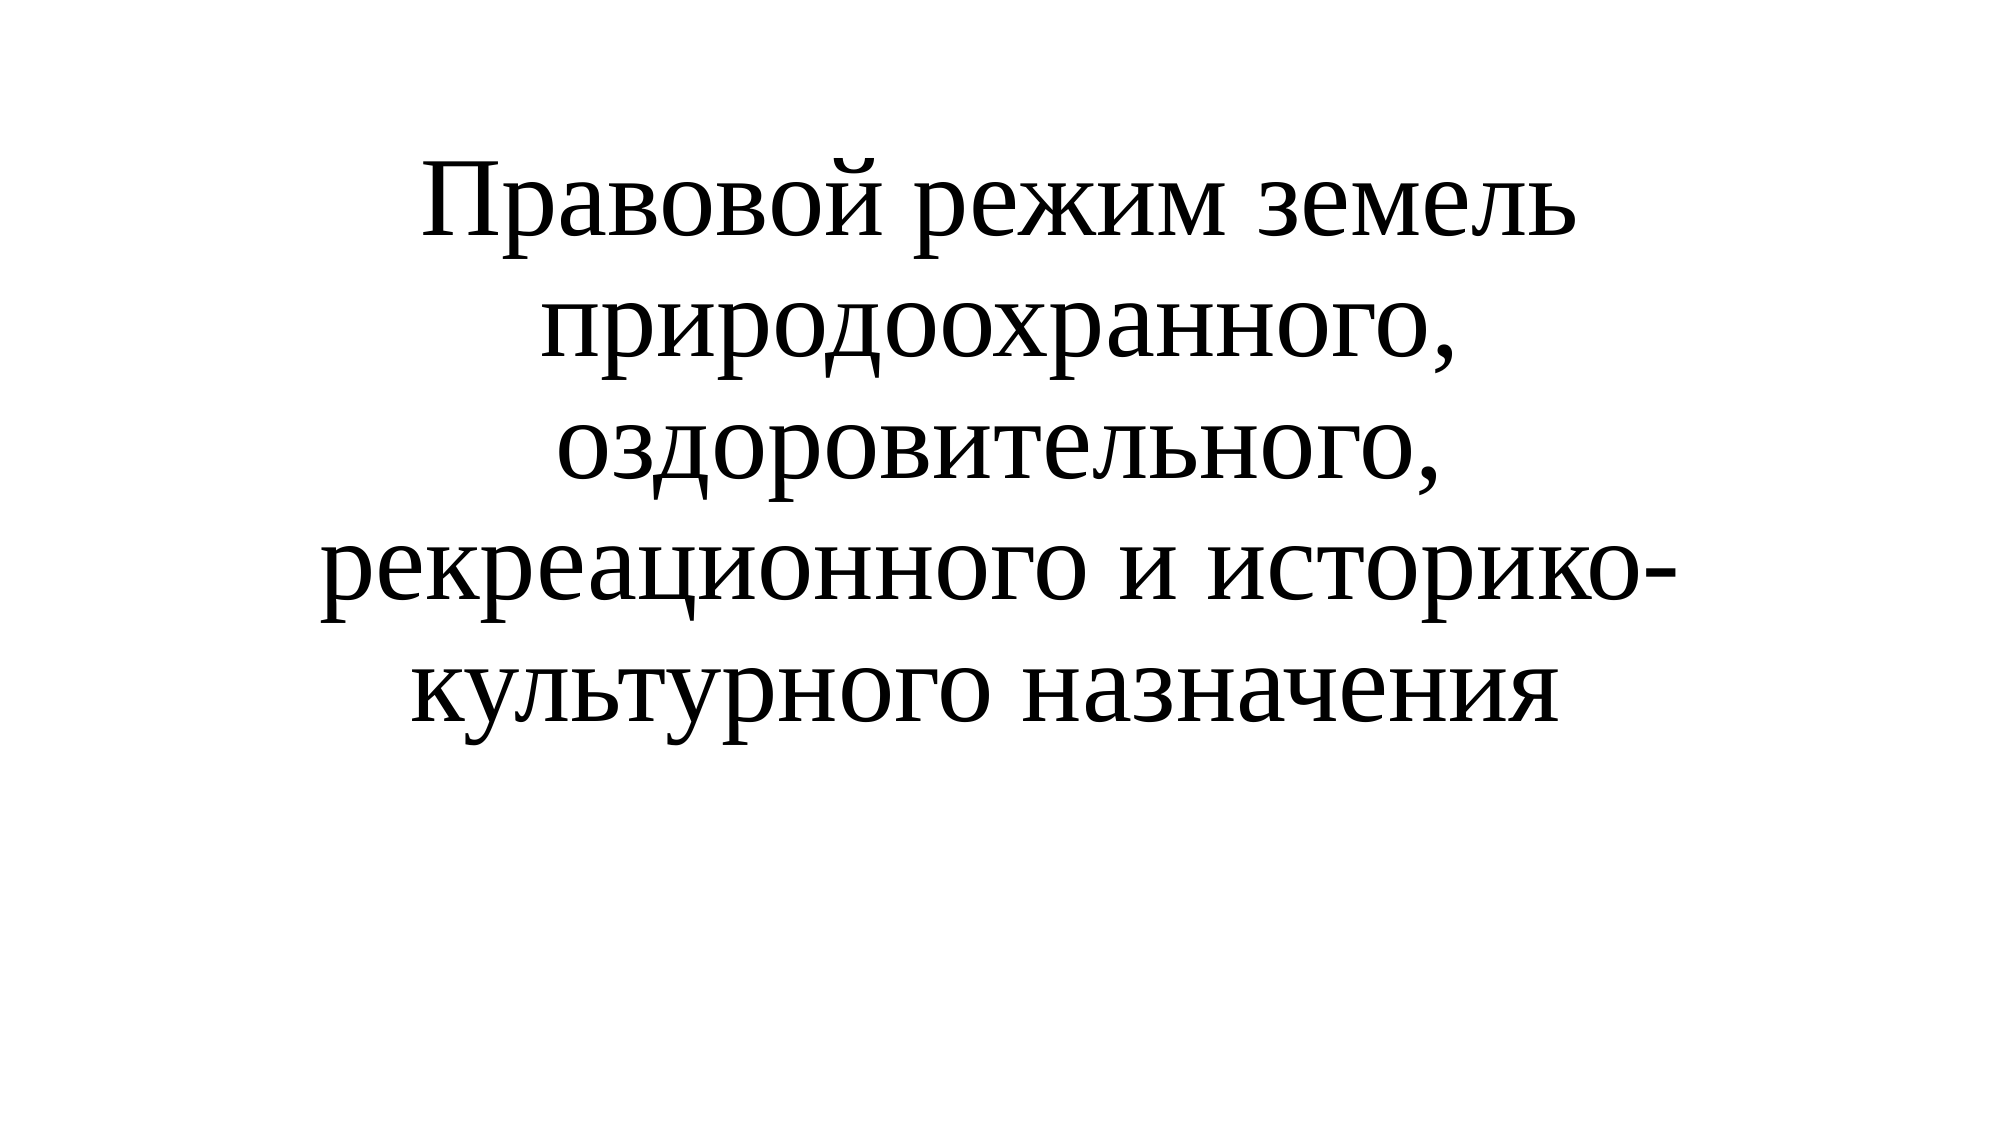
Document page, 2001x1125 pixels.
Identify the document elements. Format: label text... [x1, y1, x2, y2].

title Правовой режим земель природоохранного, оздоровительного, рекреационного и историко-культурного назначения [249, 184, 1750, 753]
